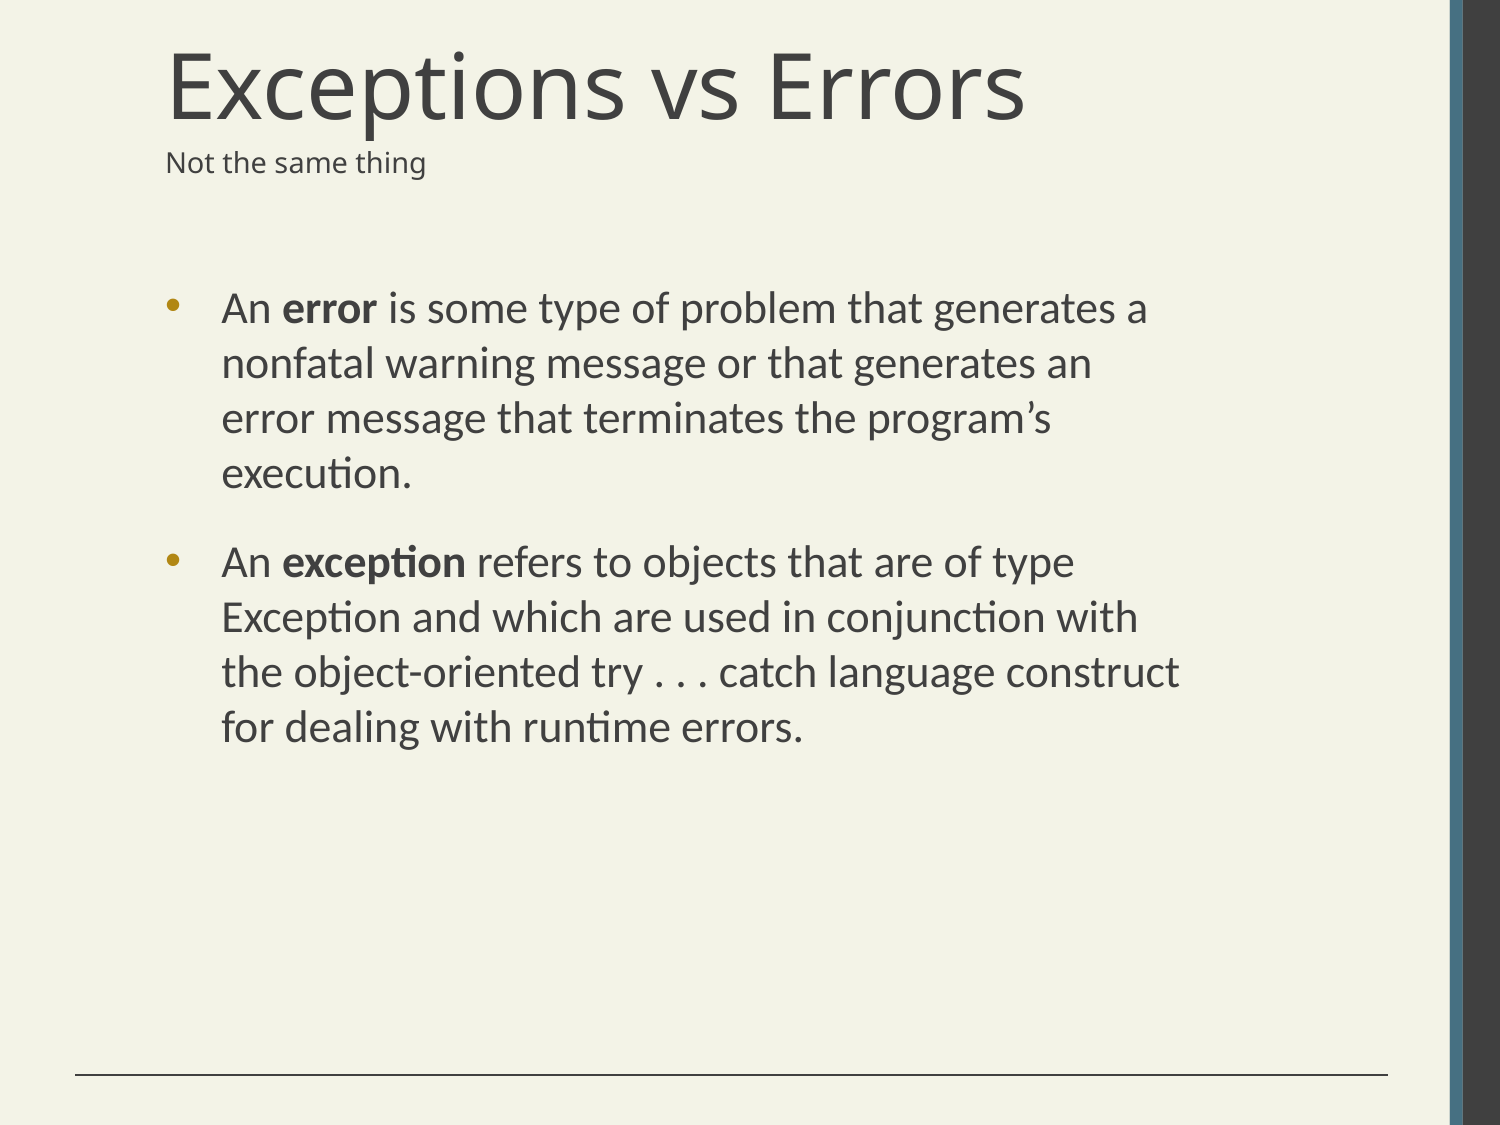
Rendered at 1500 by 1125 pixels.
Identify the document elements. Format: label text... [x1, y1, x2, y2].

list An error is some type of problem that generates a nonfatal warning message or that generates an error message that terminates the program’s execution. An exception refers to objects that are of type Exception and which are used in conjunction with the object-oriented try . . . catch language construct for dealing with runtime errors. [150, 270, 1200, 1013]
title Exceptions vs Errors [150, 20, 1425, 188]
list Not the same thing [150, 137, 1200, 188]
